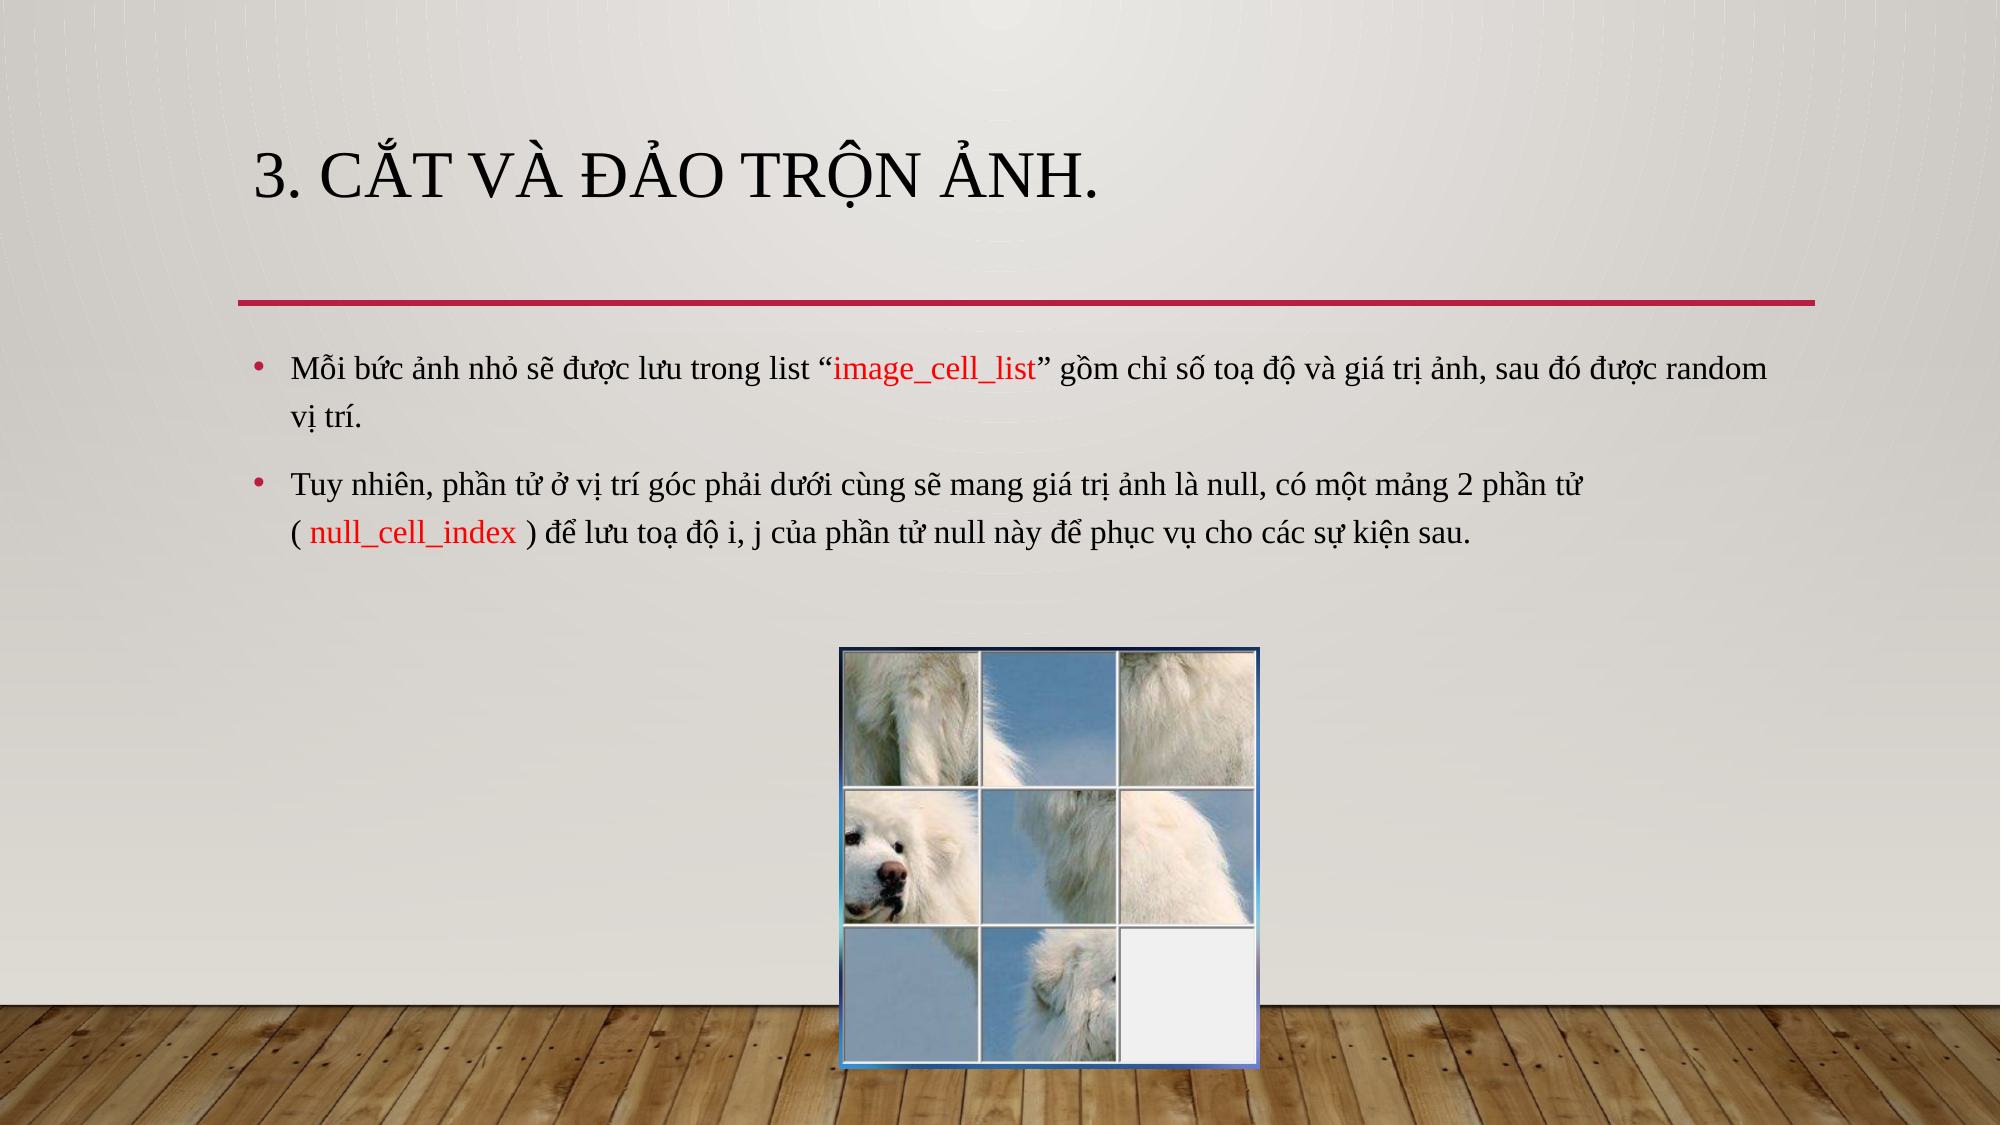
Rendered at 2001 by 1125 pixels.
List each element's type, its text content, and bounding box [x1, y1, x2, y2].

title 3. Cắt và đảo trộn ảnh. [238, 131, 1814, 305]
list Mỗi bức ảnh nhỏ sẽ được lưu trong list “image_cell_list” gồm chỉ số toạ độ và giá trị ảnh, sau đó được random vị trí. Tuy nhiên, phần tử ở vị trí góc phải dưới cùng sẽ mang giá trị ảnh là null, có một mảng 2 phần tử ( null_cell_index ) để lưu toạ độ i, j của phần tử null này để phục vụ cho các sự kiện sau. [238, 330, 1814, 1015]
picture [0, 647, 2000, 1125]
